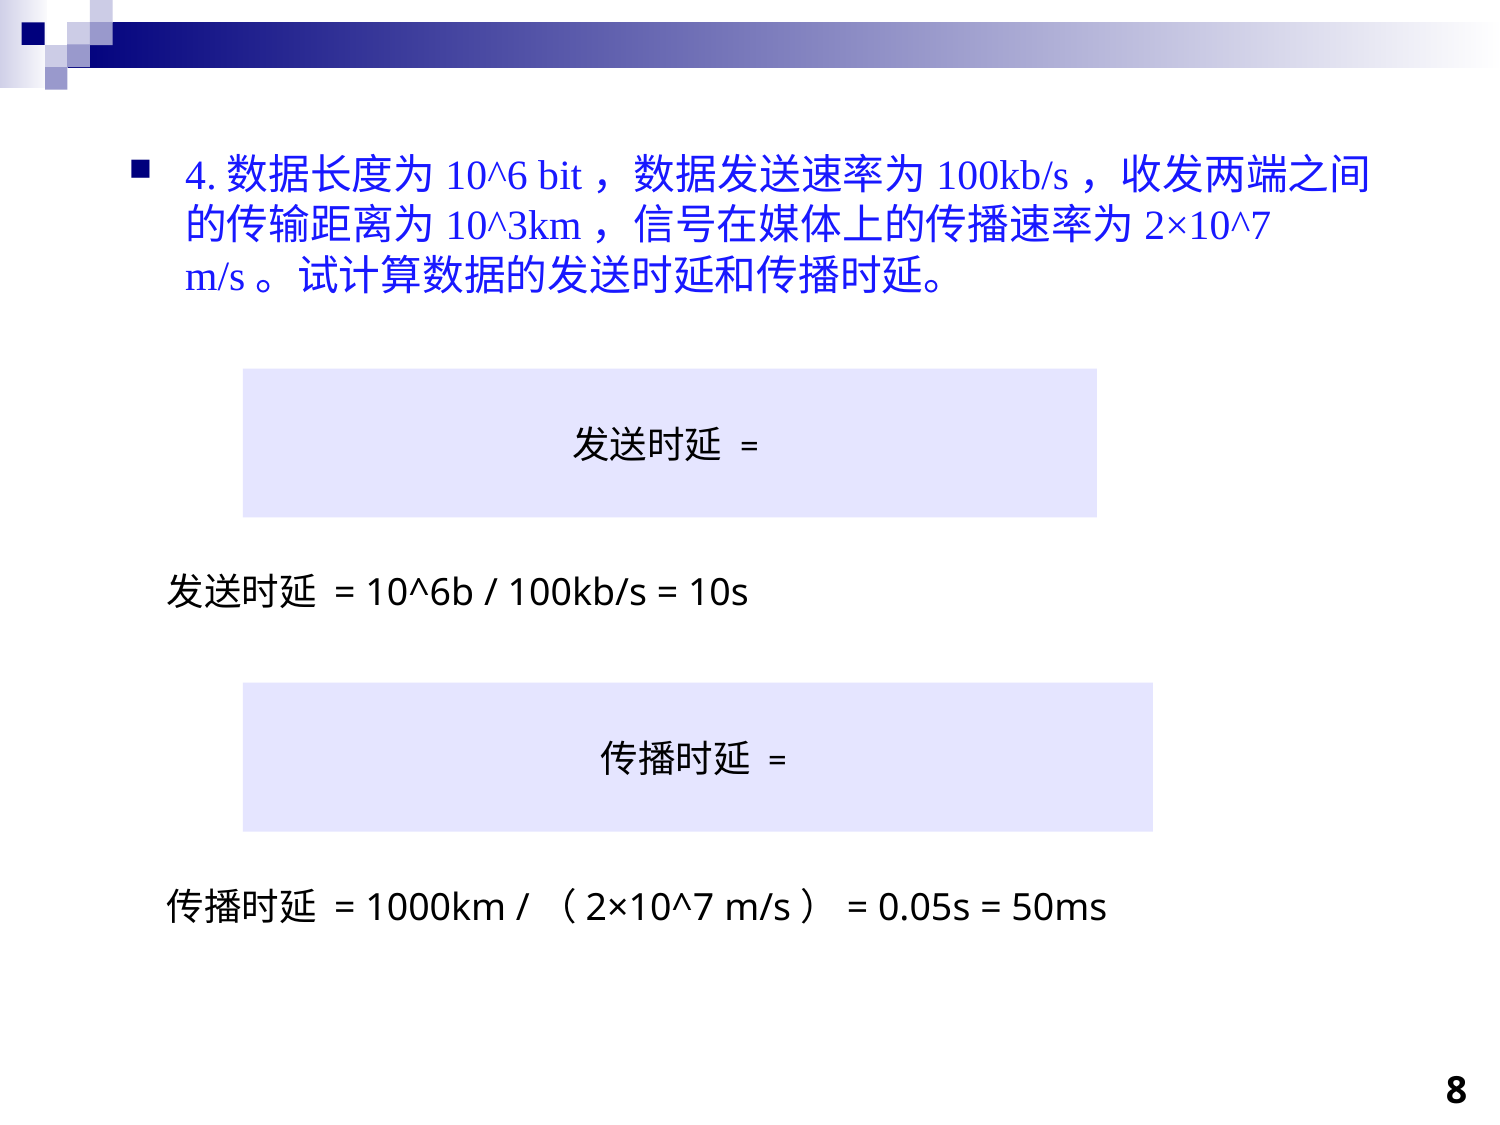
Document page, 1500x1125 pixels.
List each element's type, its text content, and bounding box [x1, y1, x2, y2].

list 4.数据长度为10^6 bit，数据发送速率为100kb/s，收发两端之间的传输距离为10^3km，信号在媒体上的传播速率为2×10^7 m/s。试计算数据的发送时延和传播时延。 发送时延 = 10^6b / 100kb/s = 10s 传播时延 = 1000km /（2×10^7 m/s）= 0.05s = 50ms [113, 140, 1408, 1090]
slide_number 8 [1355, 1059, 1483, 1125]
